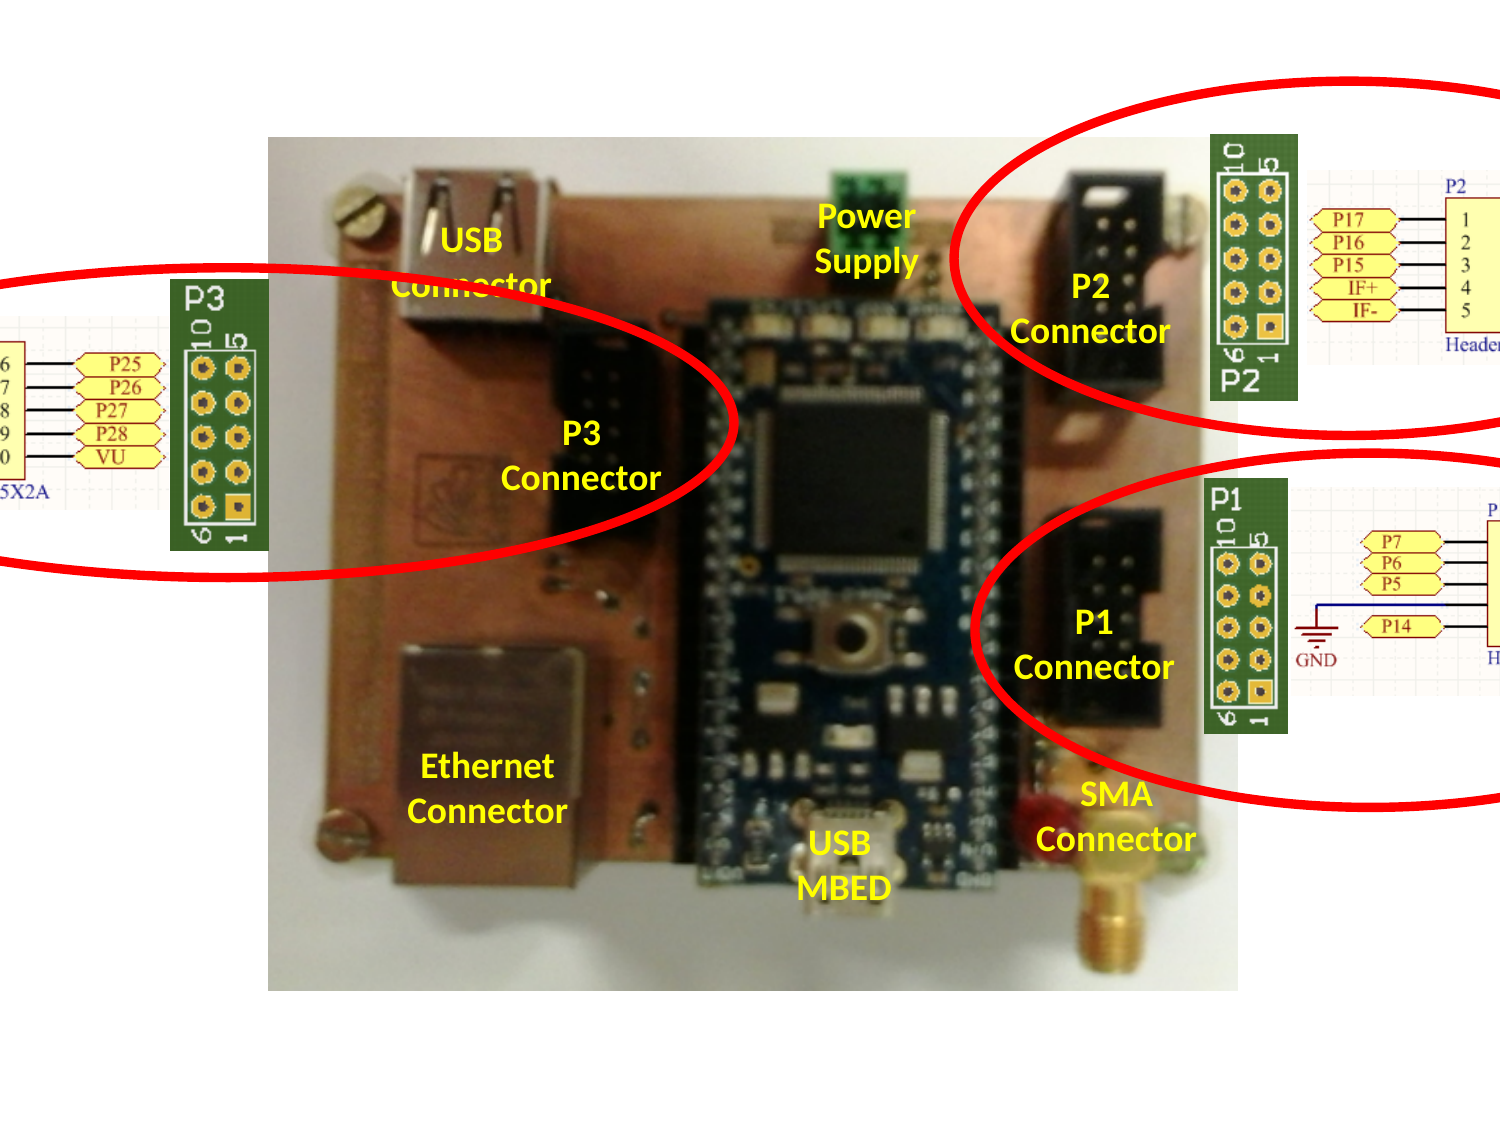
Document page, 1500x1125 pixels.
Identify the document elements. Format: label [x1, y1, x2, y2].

text_box [1210, 134, 1500, 402]
text_box [1243, 451, 1500, 476]
text_box [1243, 742, 1500, 810]
text_box [1204, 478, 1500, 734]
text_box [267, 137, 1239, 992]
text_box [0, 560, 262, 580]
text_box [1243, 409, 1500, 438]
text_box [30, 265, 262, 278]
text_box [0, 279, 269, 552]
text_box [1058, 79, 1500, 136]
